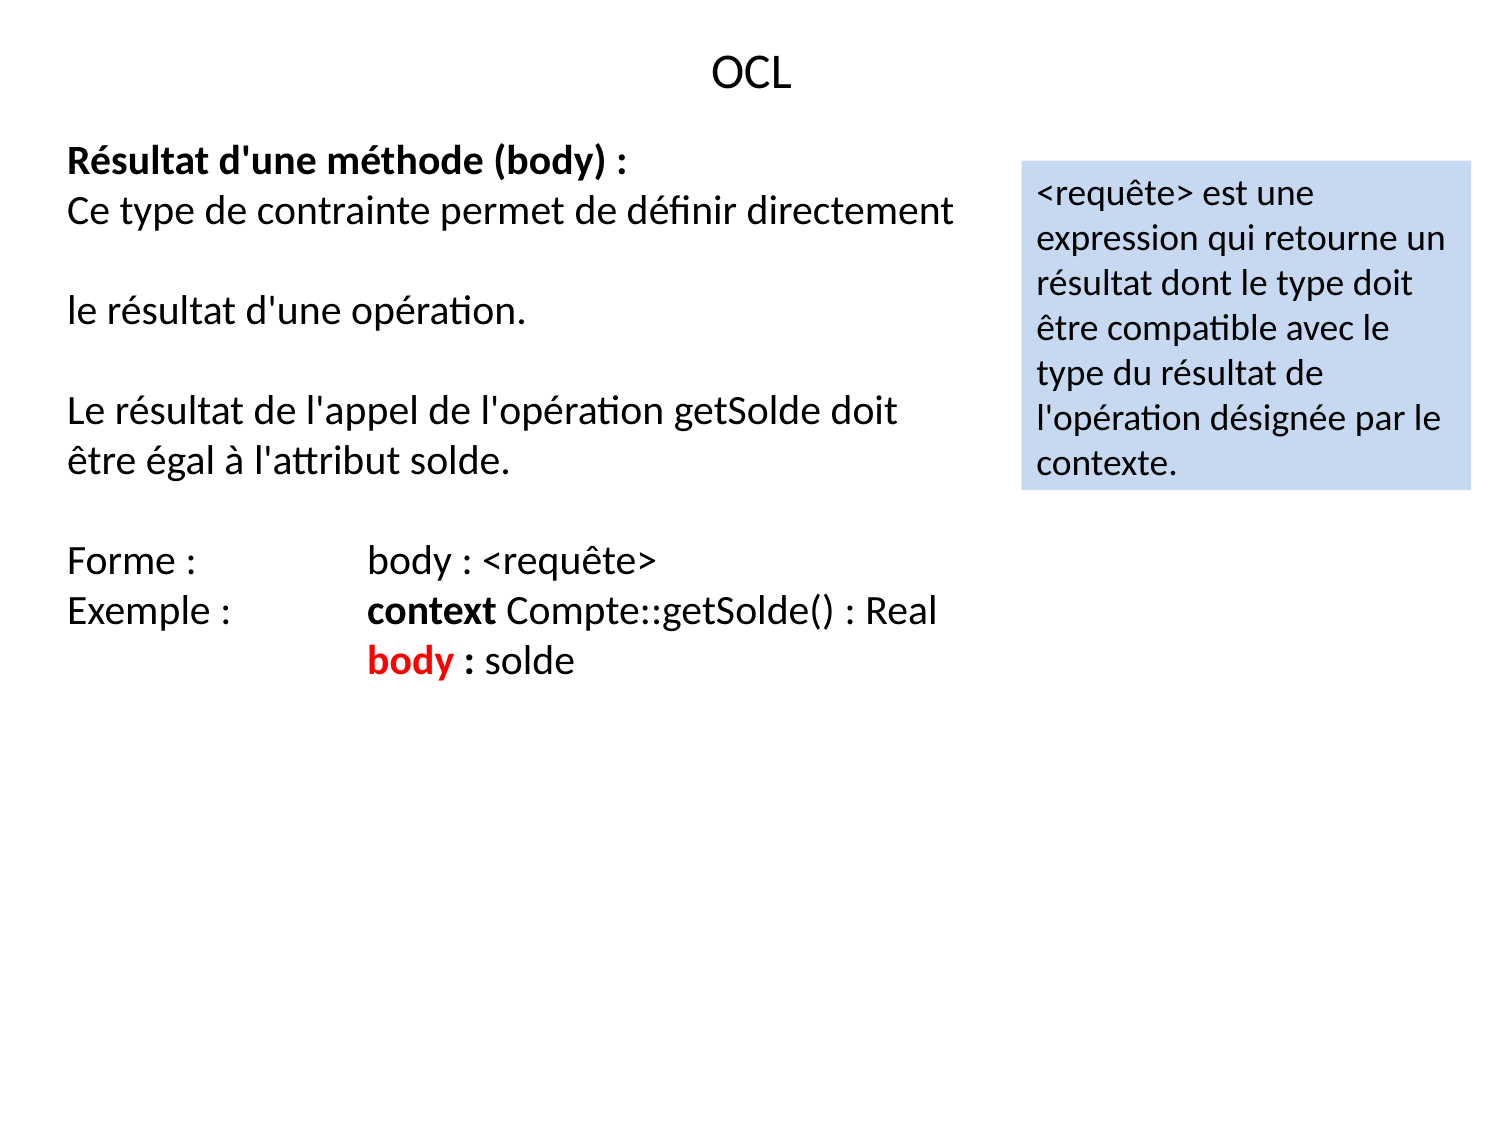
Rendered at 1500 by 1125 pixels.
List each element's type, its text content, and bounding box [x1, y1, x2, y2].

text_box Résultat d'une méthode (body) : Ce type de contrainte permet de définir directement le résultat d'une opération. Le résultat de l'appel de l'opération getSolde doit être égal à l'attribut solde. Forme : body : <requête> Exemple : context Compte::getSolde() : Real body : solde [52, 125, 975, 691]
text_box <requête> est une expression qui retourne un résultat dont le type doit être compatible avec le type du résultat de l'opération désignée par le contexte. [1021, 160, 1472, 491]
text_box OCL [78, 30, 1425, 106]
